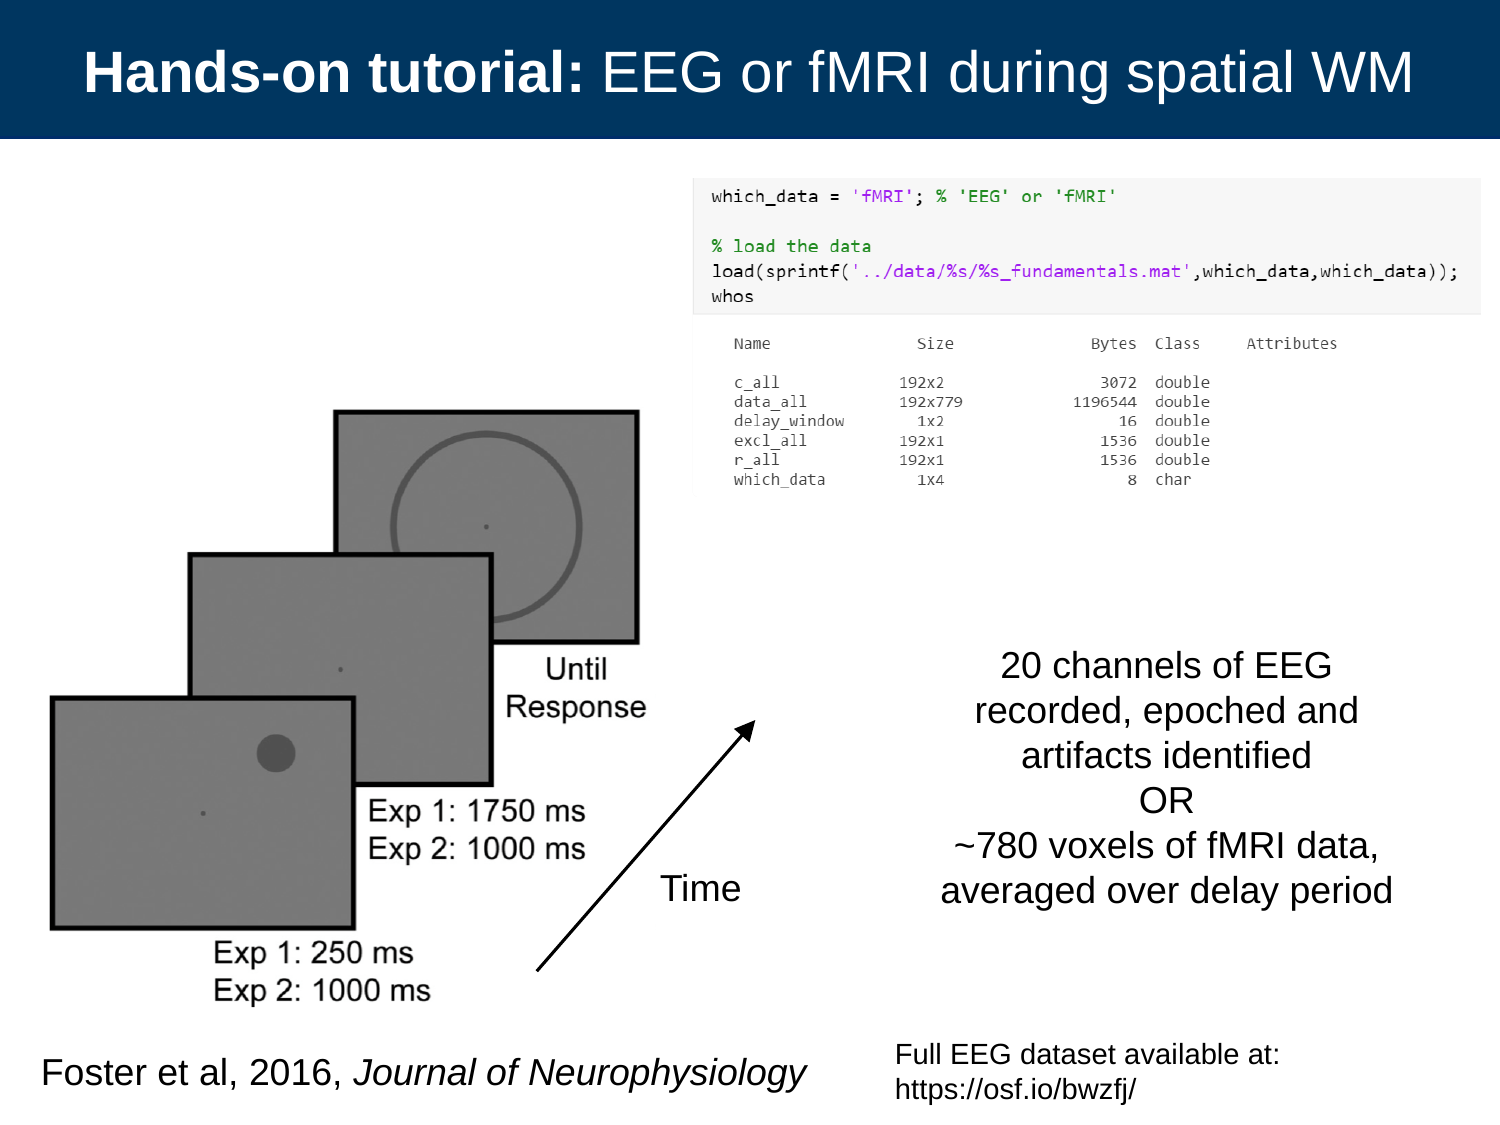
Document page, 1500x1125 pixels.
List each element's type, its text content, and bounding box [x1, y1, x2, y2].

text_box 20 channels of EEG recorded, epoched and artifacts identified OR ~780 voxels of fMRI data, averaged over delay period [914, 633, 1419, 919]
title Hands-on tutorial: EEG or fMRI during spatial WM [1485, 0, 1495, 163]
text_box Full EEG dataset available at: https://osf.io/bwzfj/ [880, 1027, 1500, 1113]
text_box Foster et al, 2016, Journal of Neurophysiology [25, 1040, 822, 1100]
title Hands-on tutorial: EEG or fMRI during spatial WM [5, 0, 679, 163]
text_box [34, 391, 758, 1025]
picture [684, 0, 1481, 500]
